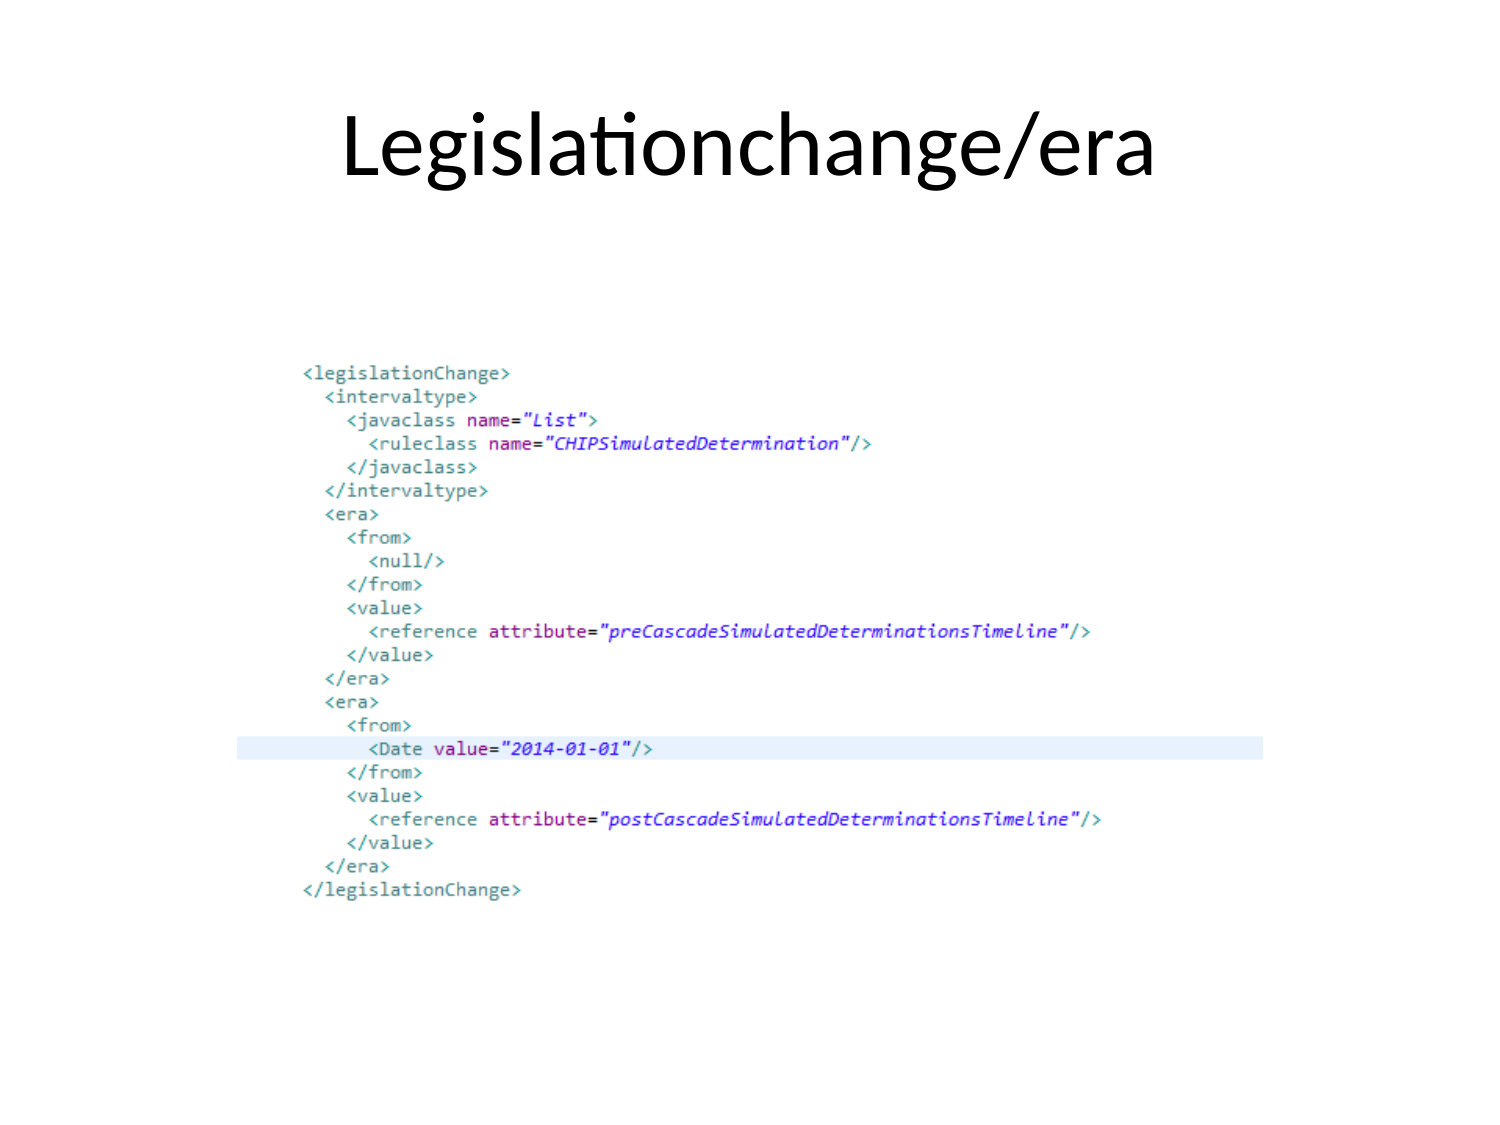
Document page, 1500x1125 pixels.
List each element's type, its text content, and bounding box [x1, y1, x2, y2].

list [237, 363, 1263, 904]
title Legislationchange/era [75, 45, 1425, 233]
